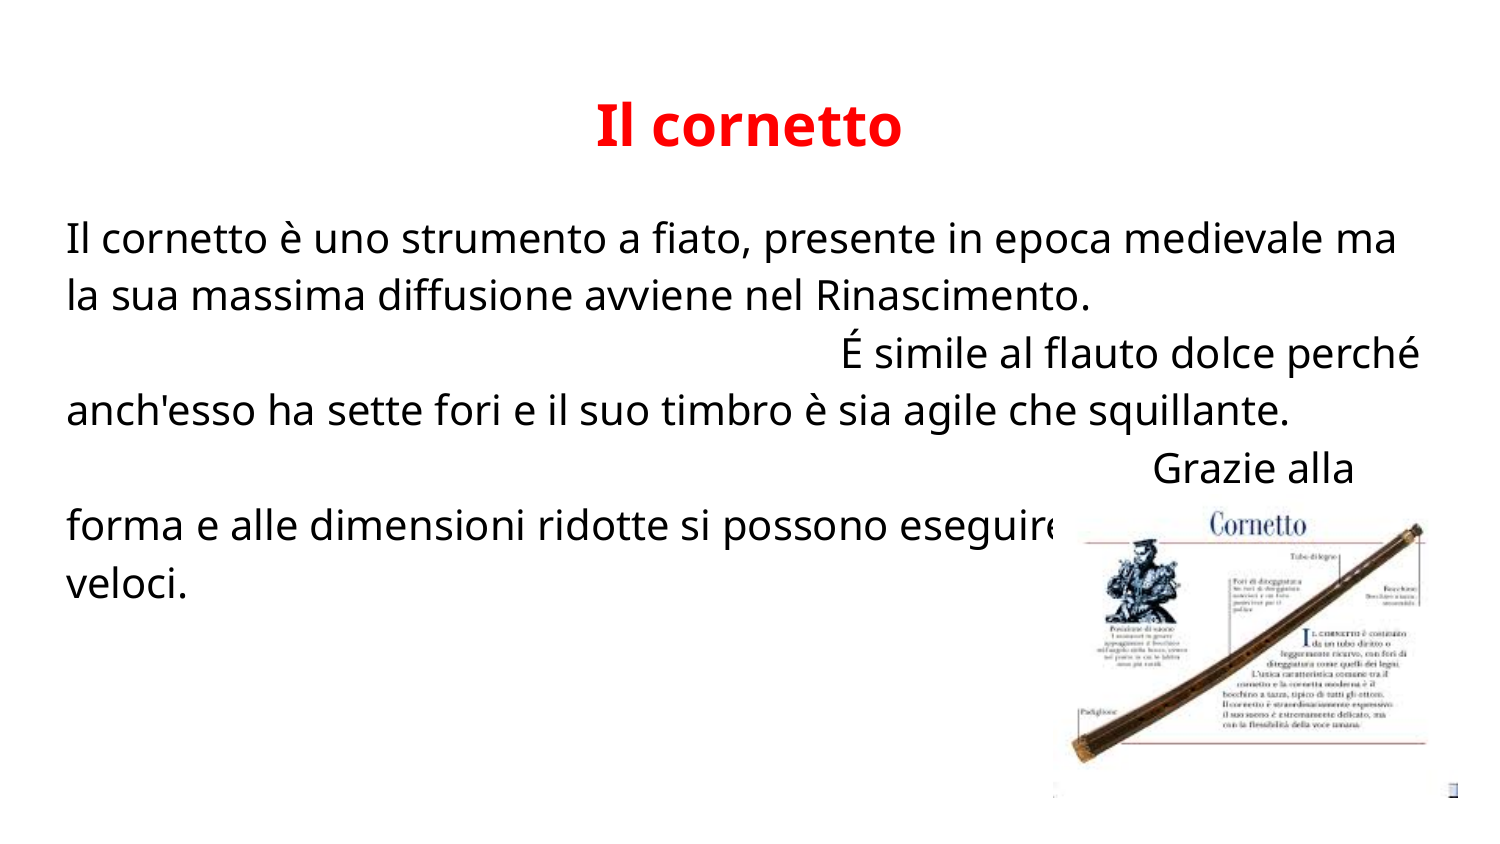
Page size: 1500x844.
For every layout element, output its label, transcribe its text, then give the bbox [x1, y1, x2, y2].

title Il cornetto [51, 72, 1449, 167]
picture [1052, 494, 1458, 799]
list Il cornetto è uno strumento a fiato, presente in epoca medievale ma la sua massima diffusione avviene nel Rinascimento. É simile al flauto dolce perché anch'esso ha sette fori e il suo timbro è sia agile che squillante. Grazie alla forma e alle dimensioni ridotte si possono eseguire passaggi agili e veloci. [51, 189, 1449, 750]
